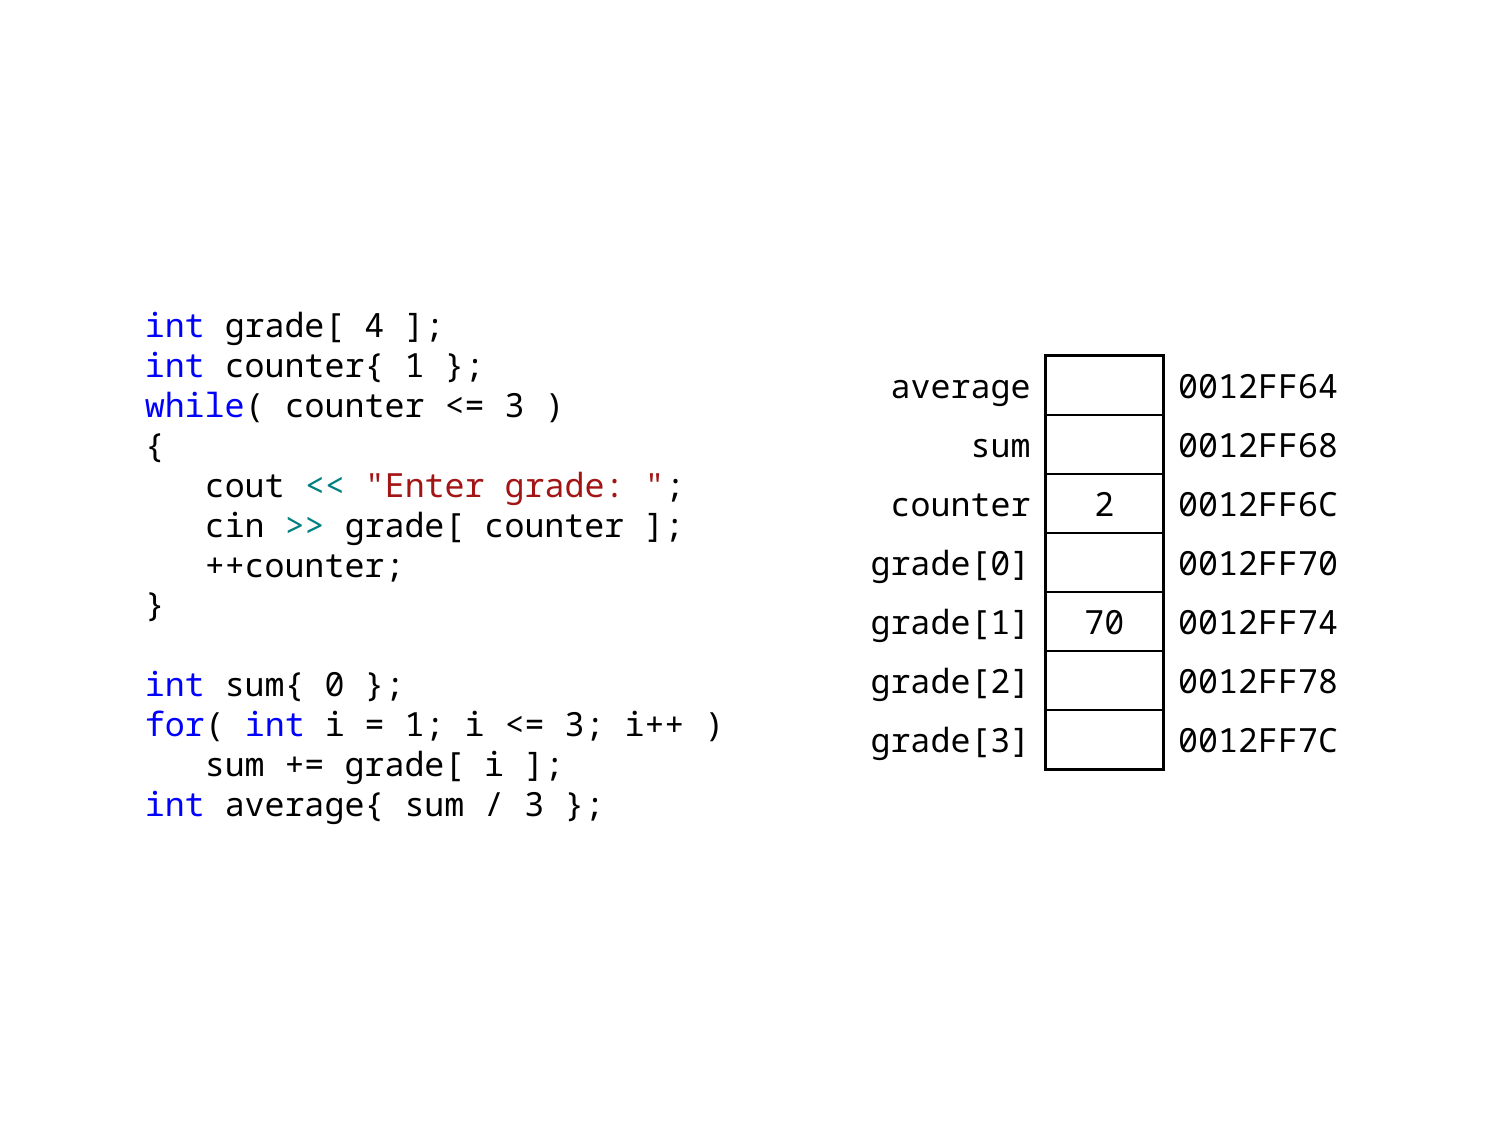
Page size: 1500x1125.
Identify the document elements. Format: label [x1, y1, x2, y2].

list [129, 296, 751, 829]
table_cell [1047, 475, 1162, 532]
table_cell [1047, 711, 1162, 768]
table_cell [839, 415, 1044, 769]
table_cell [1047, 416, 1162, 473]
table_header [839, 356, 1044, 415]
table_header [1165, 356, 1370, 415]
table_cell [1047, 593, 1162, 650]
table_cell [1047, 534, 1162, 591]
table_cell [1047, 652, 1162, 709]
table_header [1047, 357, 1162, 414]
table_cell [1165, 415, 1370, 769]
